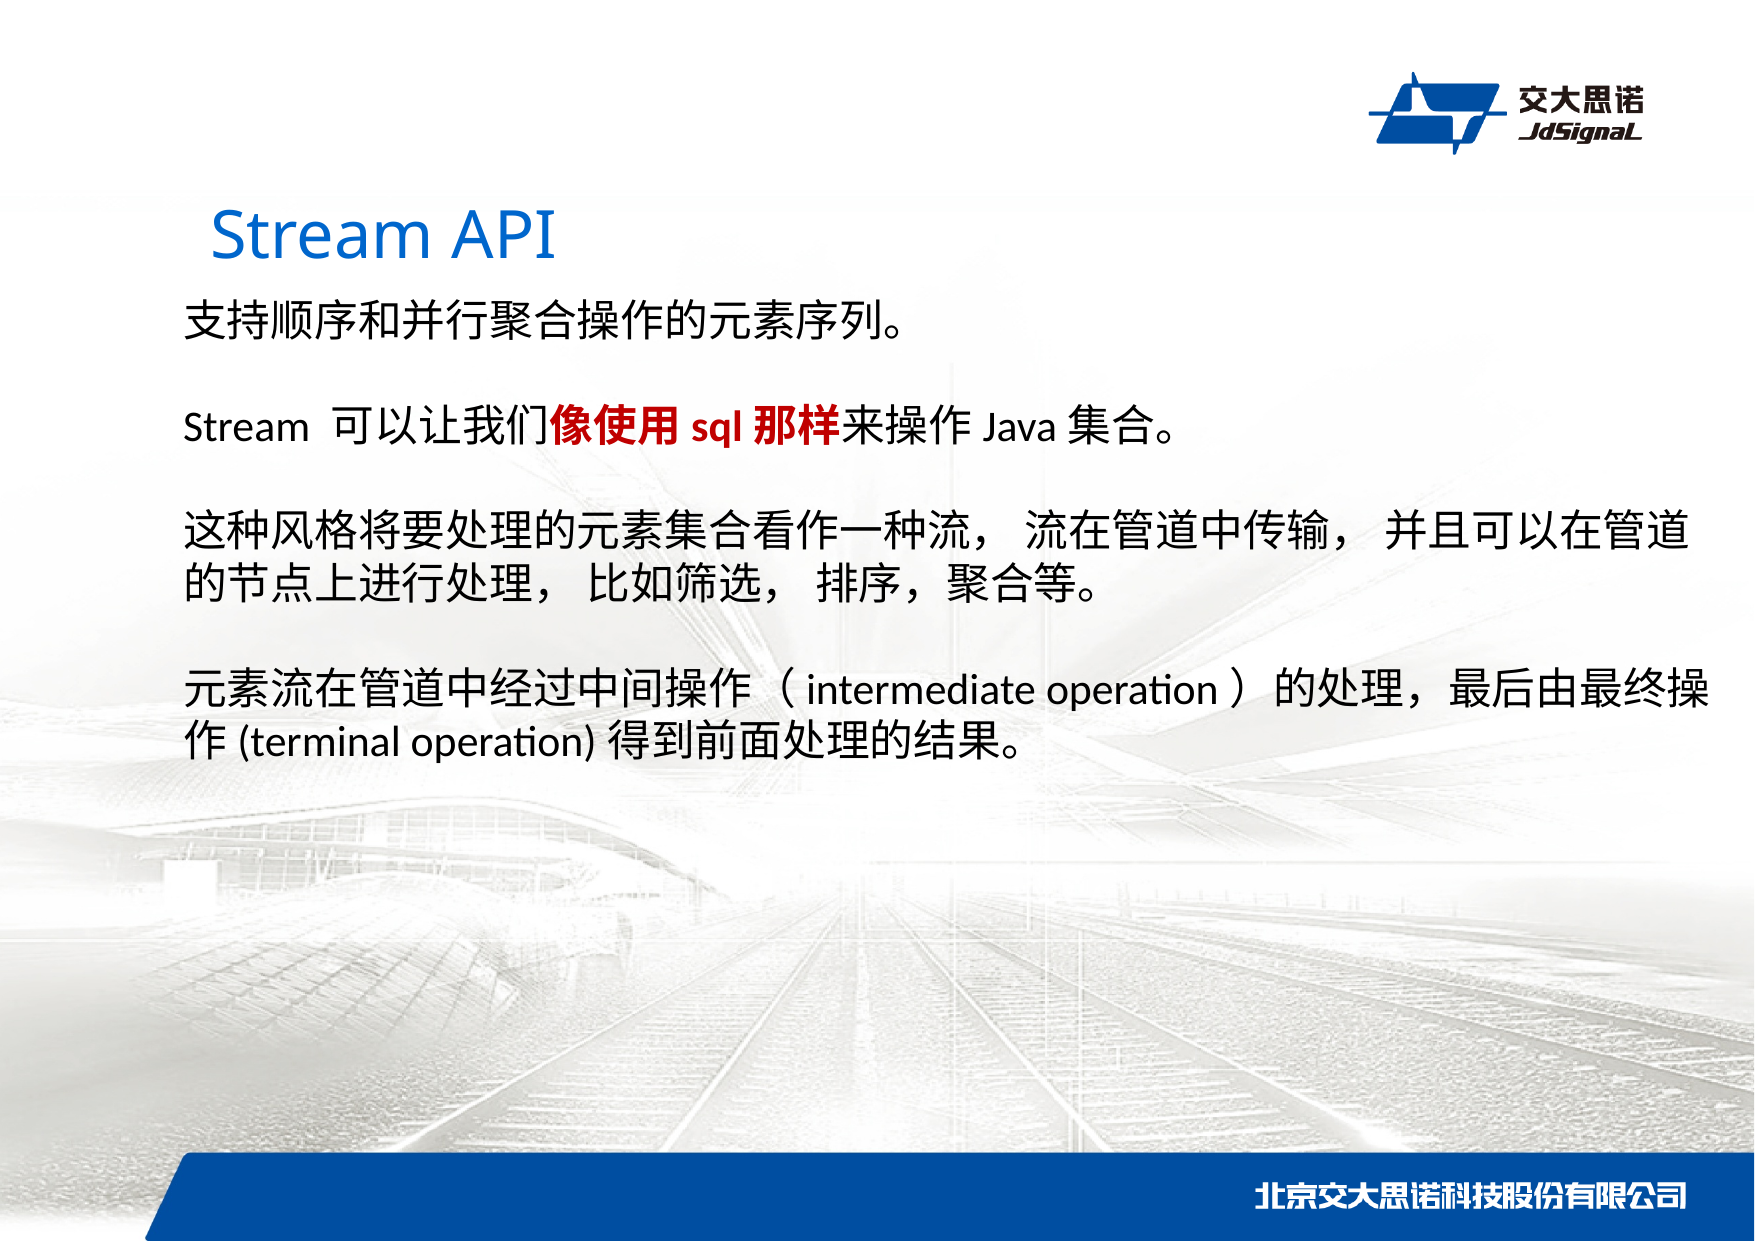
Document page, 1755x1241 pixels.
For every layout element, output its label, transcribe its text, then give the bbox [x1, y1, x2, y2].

text_box 支持顺序和并行聚合操作的元素序列。 Stream 可以让我们像使用sql那样来操作Java集合。 这种风格将要处理的元素集合看作一种流， 流在管道中传输， 并且可以在管道的节点上进行处理， 比如筛选， 排序，聚合等。 元素流在管道中经过中间操作（intermediate operation）的处理，最后由最终操作(terminal operation)得到前面处理的结果。 [168, 285, 1731, 823]
text_box Stream API [195, 184, 574, 279]
picture [0, 0, 1755, 1241]
